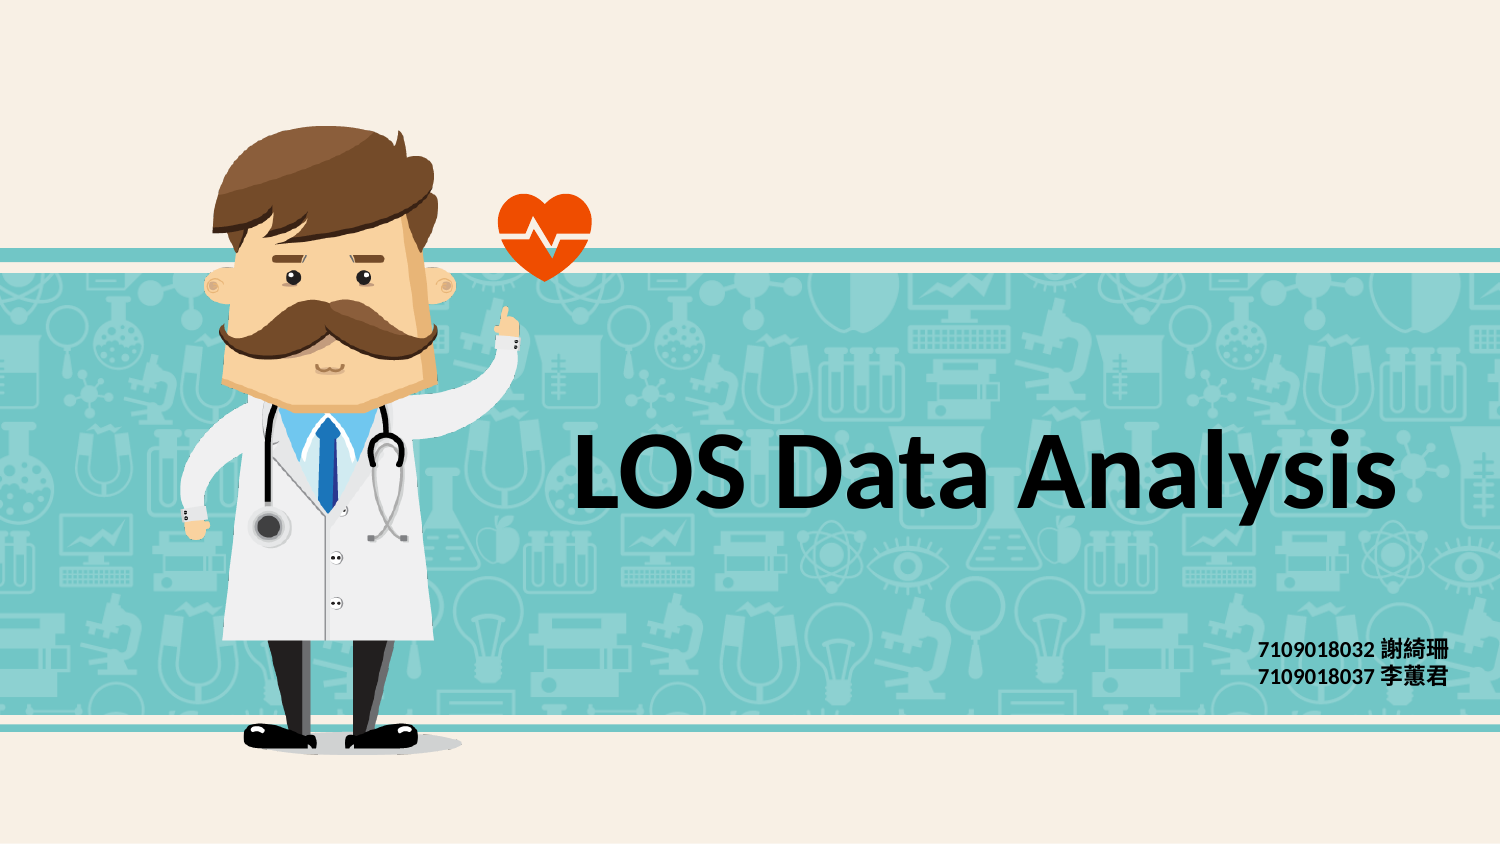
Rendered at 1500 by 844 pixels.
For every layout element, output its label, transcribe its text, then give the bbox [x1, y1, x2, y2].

picture [0, 126, 1500, 764]
text_box 7109018032謝綺珊 7109018037李蕙君 [1257, 634, 1483, 690]
list LOS Data Analysis [572, 421, 1412, 535]
